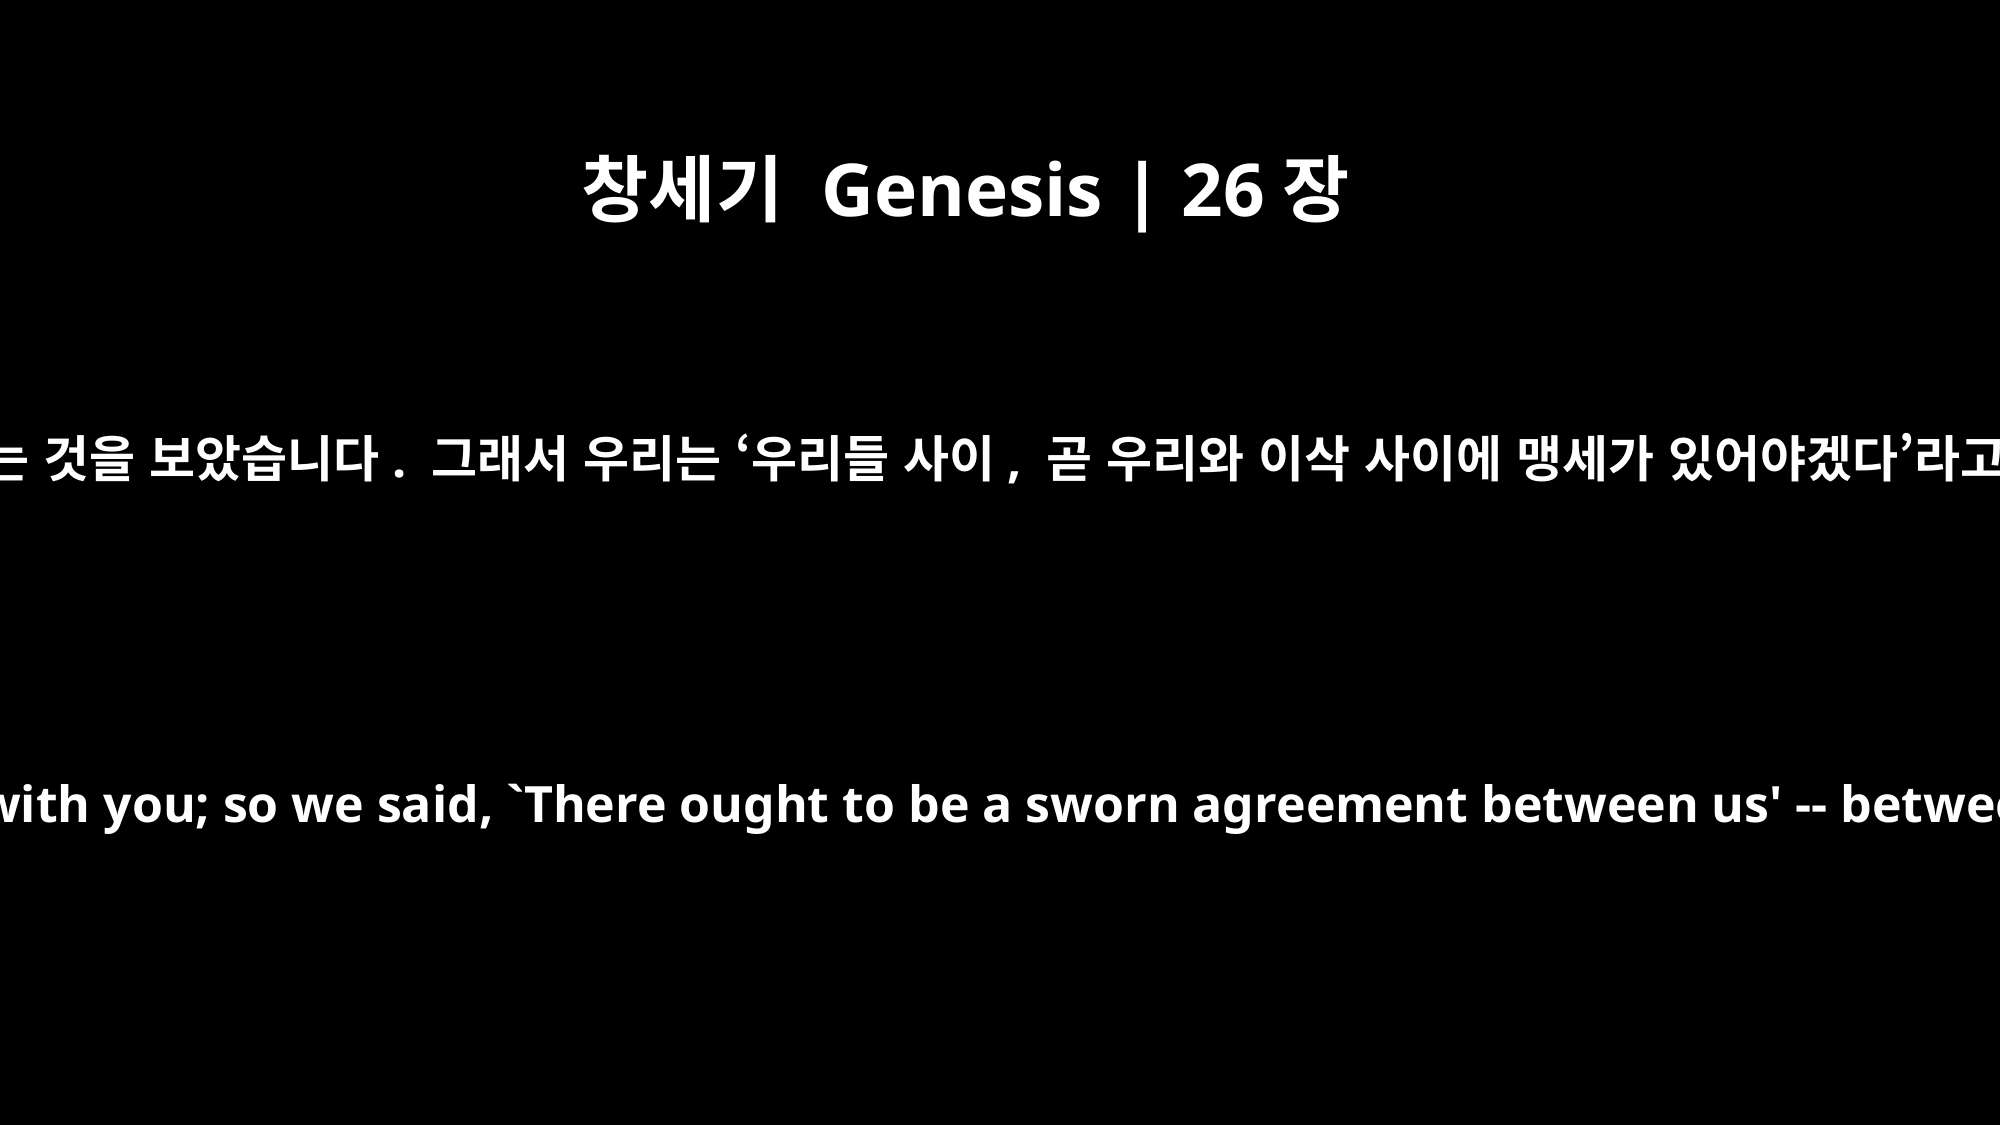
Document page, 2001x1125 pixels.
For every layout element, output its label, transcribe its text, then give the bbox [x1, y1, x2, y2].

text_box 28 그들이 대답했습니다. “우리는 여호와께서 그대와 함께하시는 것을 보았습니다. 그래서 우리는 ‘우리들 사이, 곧 우리와 이삭 사이에 맹세가 있어야겠다’라고 생각했습니다. 우리는 그대와 언약을 맺었으면 합니다. [0, 359, 2000, 495]
text_box They answered, "We saw clearly that the LORD was with you; so we said, `There ought to be a sworn agreement between us' -- between us and you. Let us make a treaty with you [0, 764, 2000, 840]
text_box 창세기 Genesis | 26장 [566, 136, 1365, 239]
